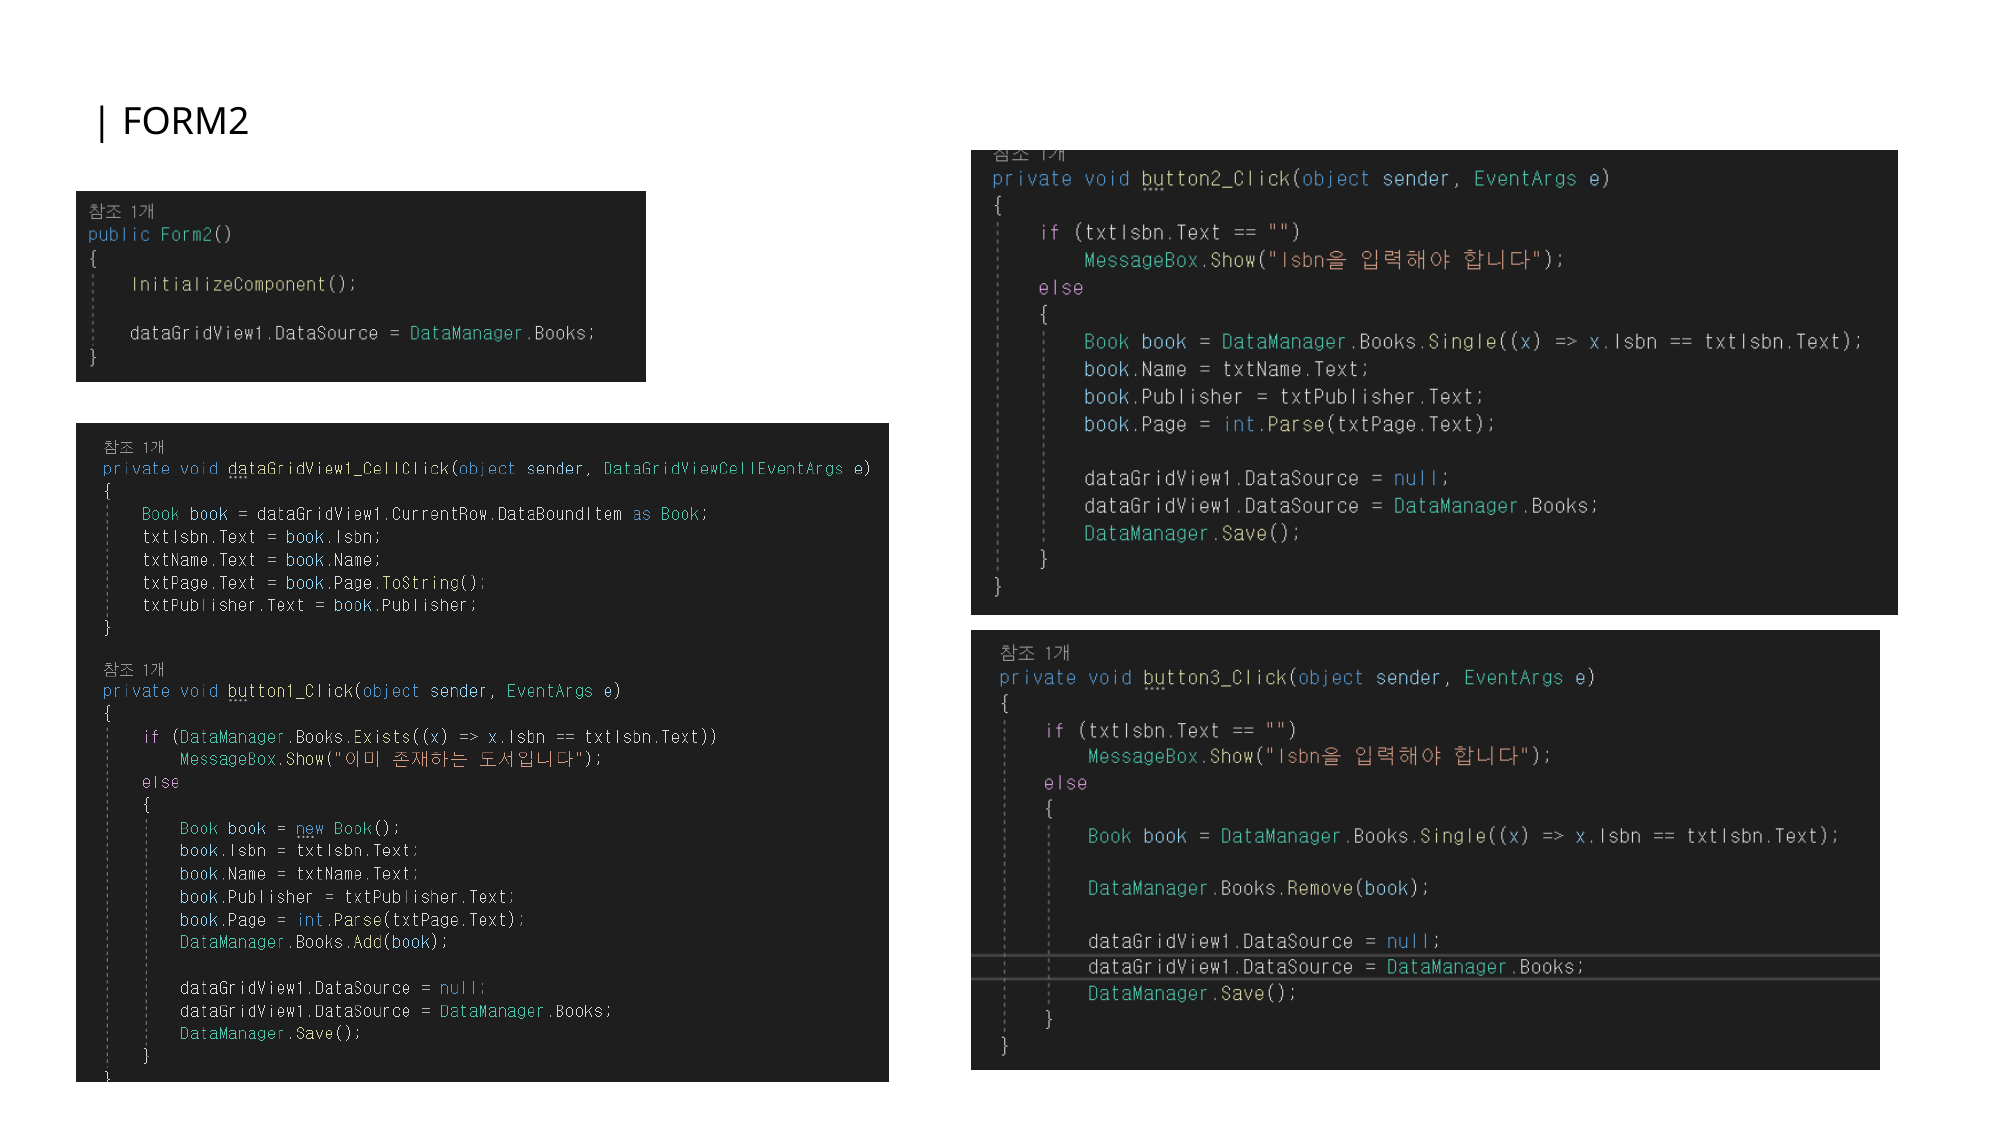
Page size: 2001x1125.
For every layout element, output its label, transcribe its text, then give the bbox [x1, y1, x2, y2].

picture [971, 150, 1898, 615]
picture [971, 630, 1880, 1070]
picture [76, 191, 646, 383]
text_box | FORM2 [76, 89, 694, 150]
picture [76, 423, 889, 1082]
